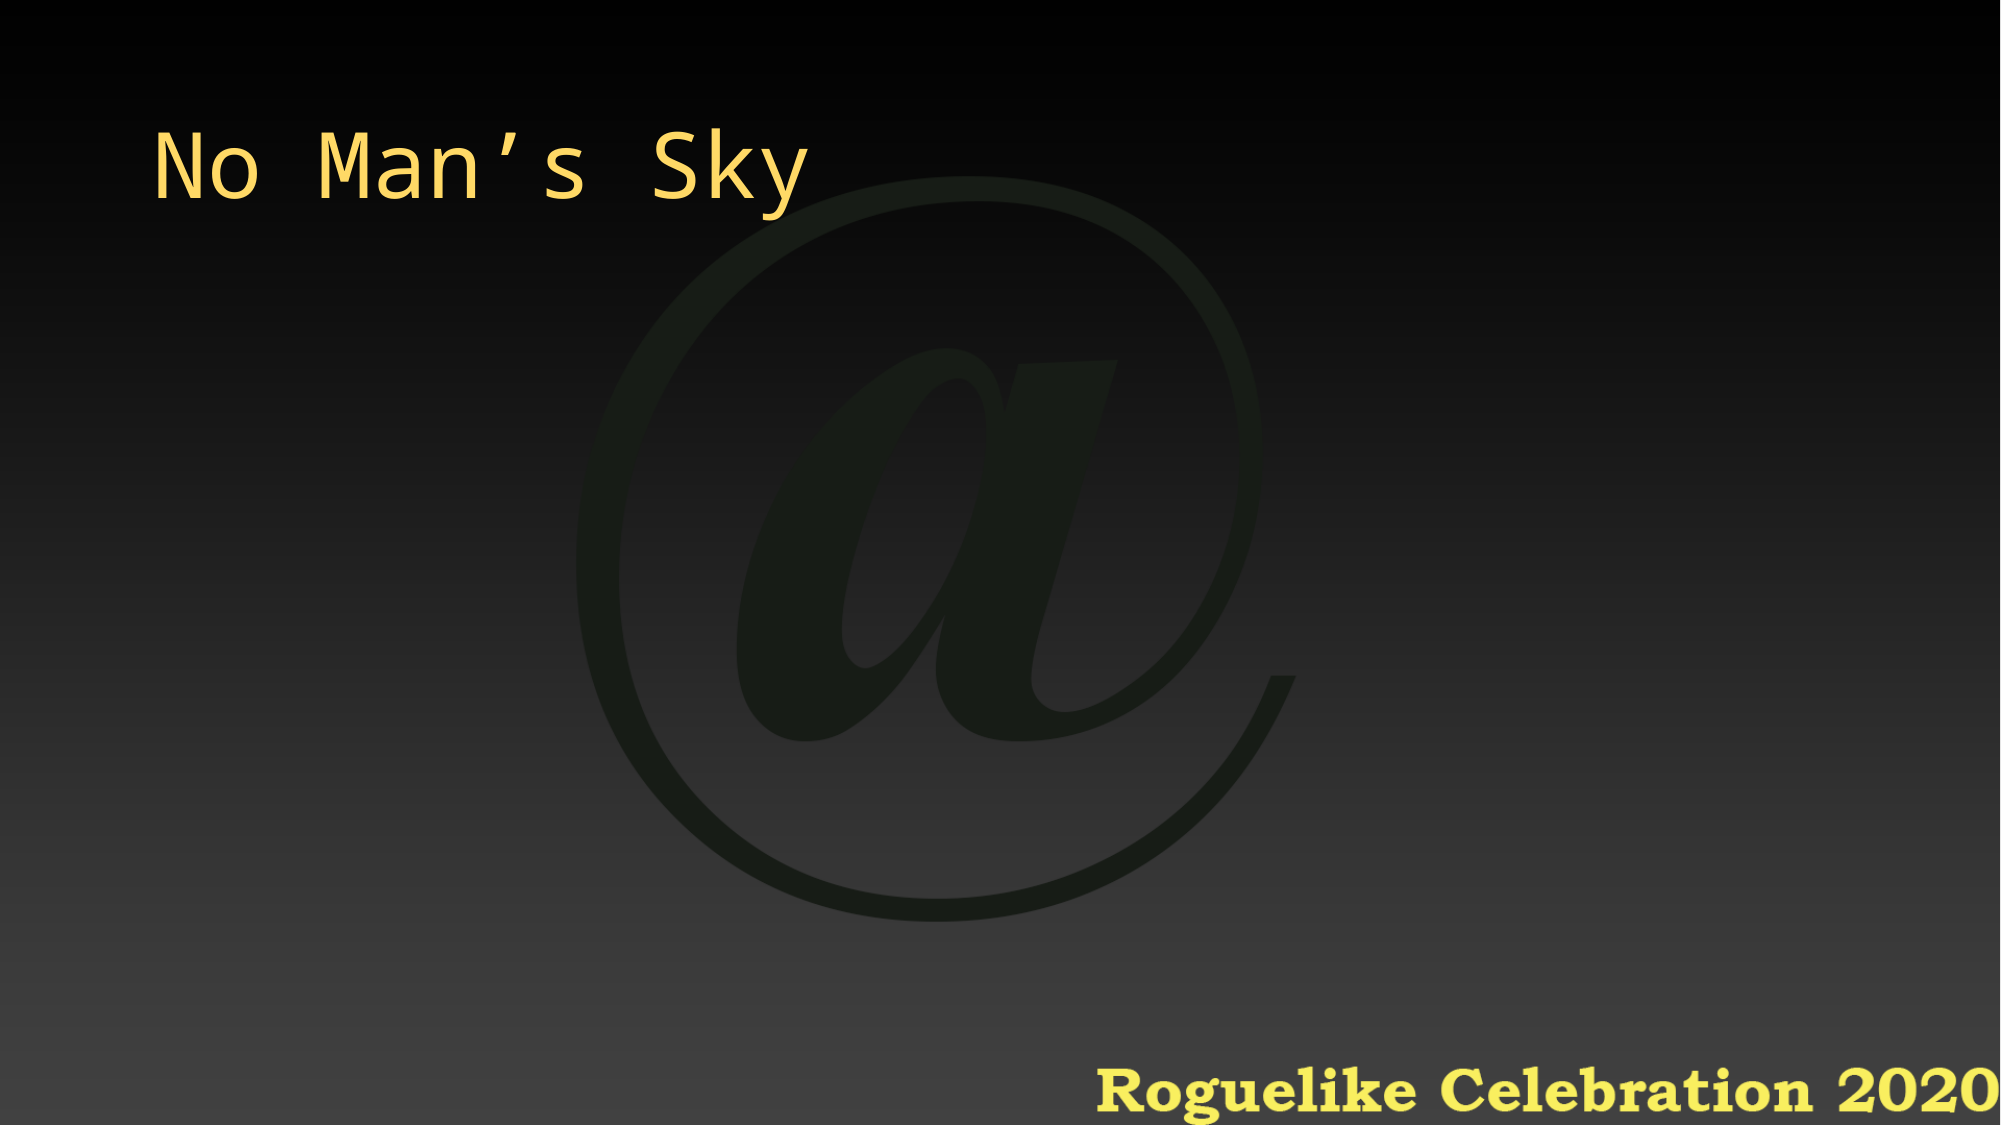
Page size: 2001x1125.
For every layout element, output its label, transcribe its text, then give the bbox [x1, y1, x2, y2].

picture [0, 0, 2001, 1125]
title No Man’s Sky [137, 59, 1863, 278]
